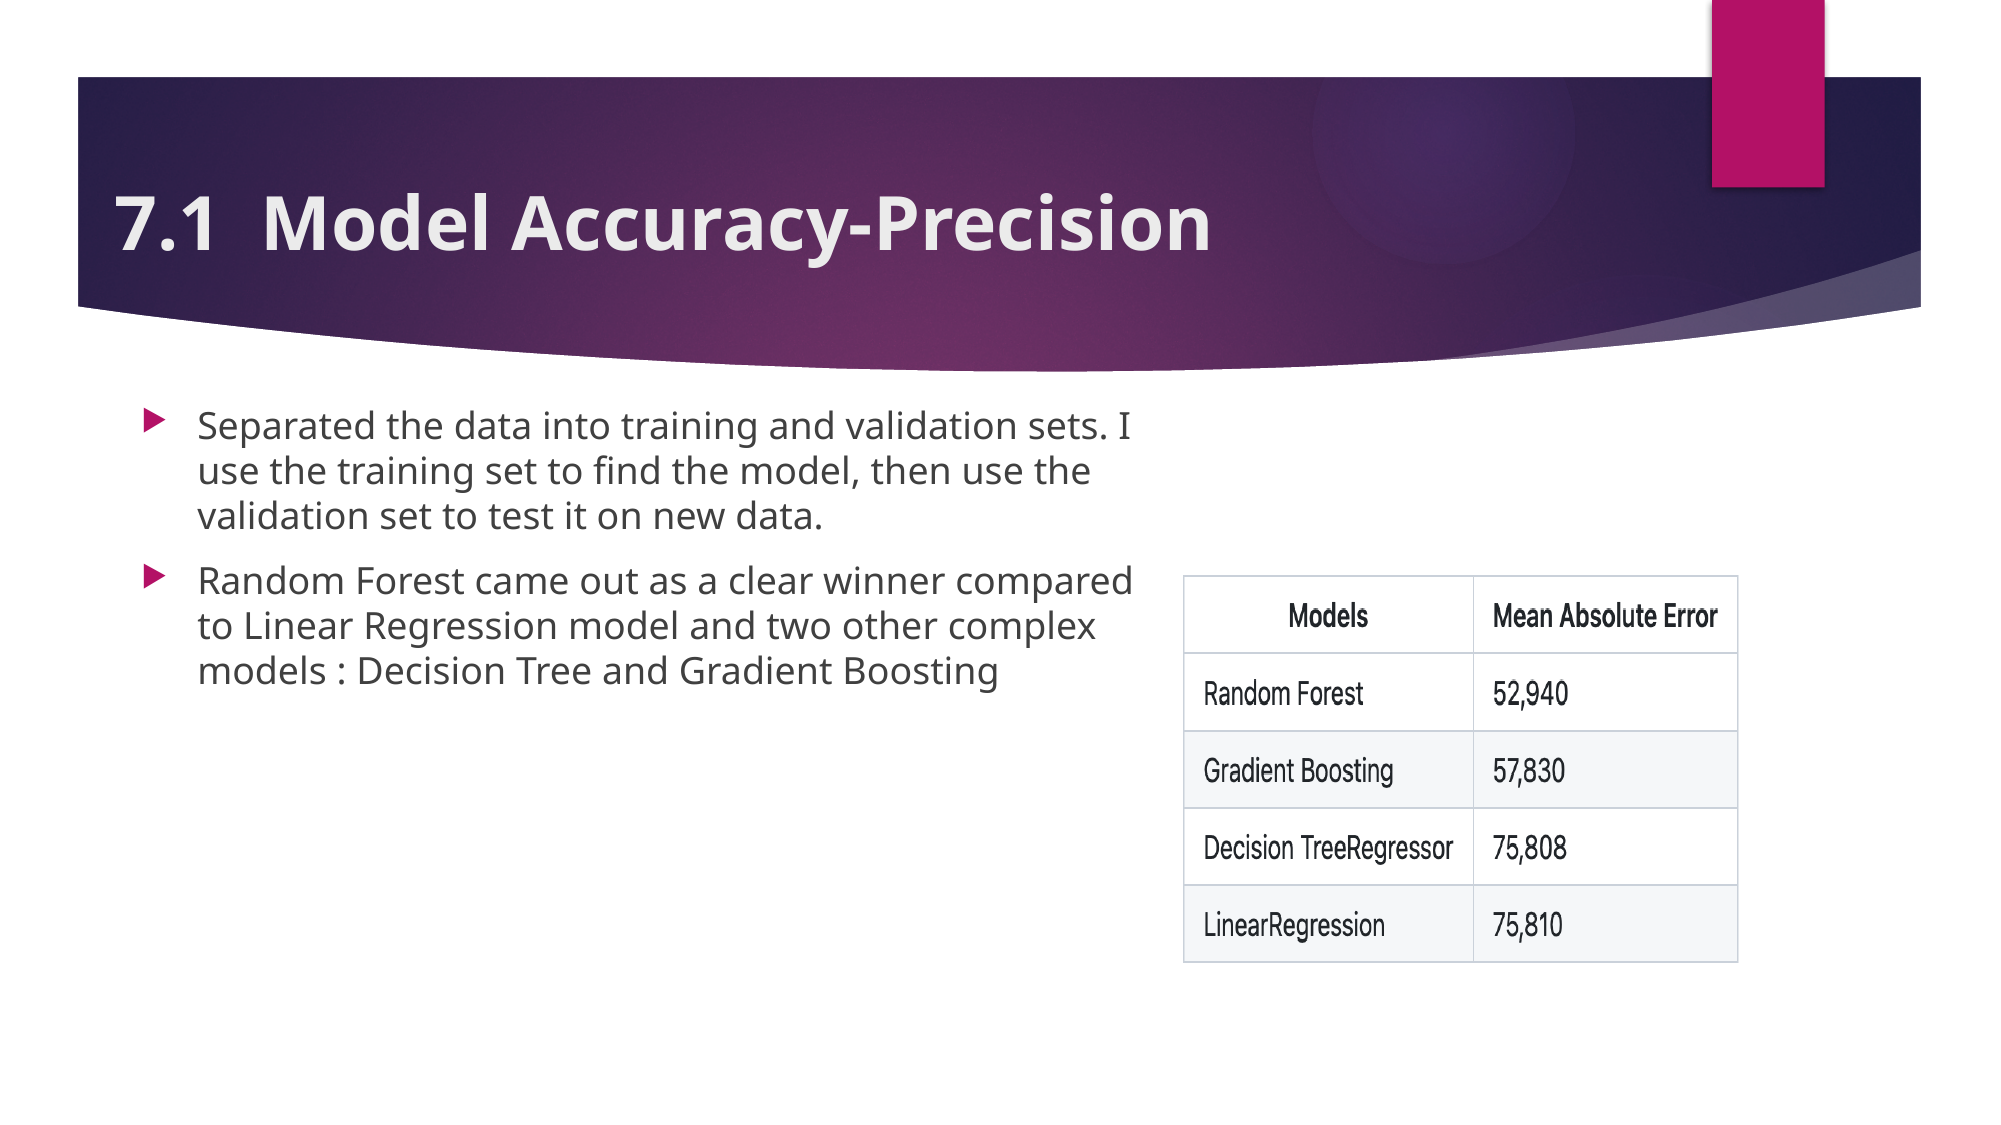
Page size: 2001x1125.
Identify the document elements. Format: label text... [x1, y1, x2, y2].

list Separated the data into training and validation sets. I use the training set to find the model, then use the validation set to test it on new data. Random Forest came out as a clear winner compared to Linear Regression model and two other complex models : Decision Tree and Gradient Boosting [126, 394, 1167, 1064]
picture [1165, 562, 1774, 988]
title 7.1 Model Accuracy-Precision [99, 132, 1841, 310]
